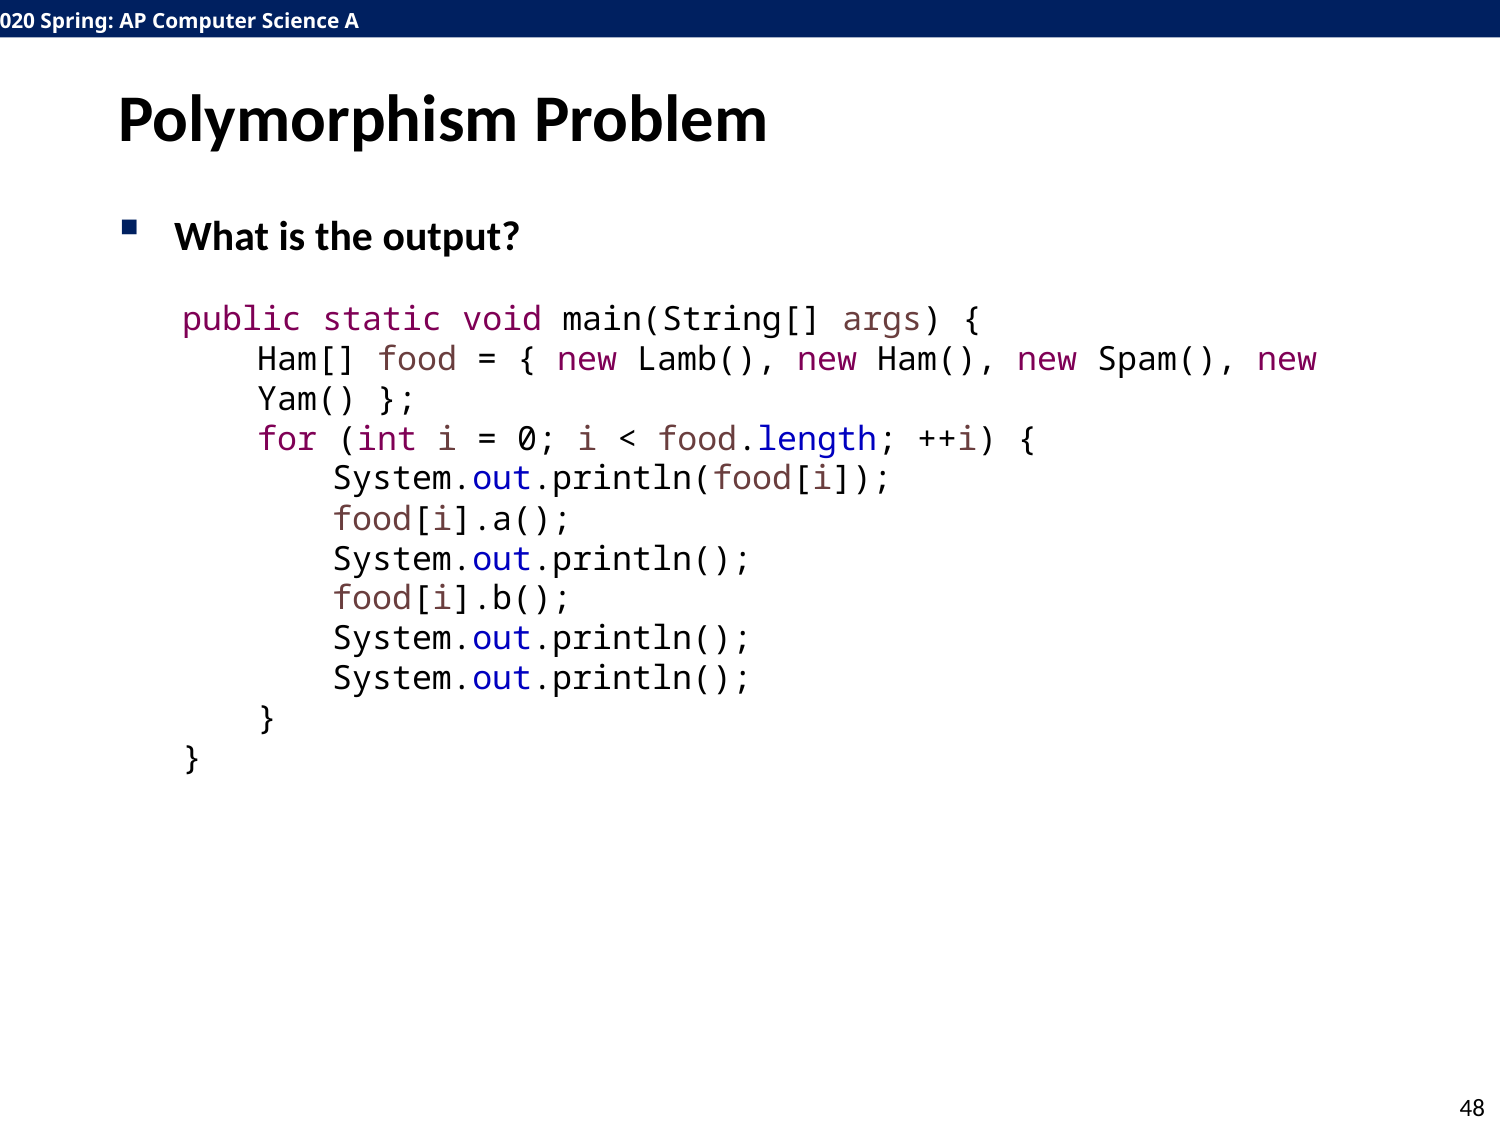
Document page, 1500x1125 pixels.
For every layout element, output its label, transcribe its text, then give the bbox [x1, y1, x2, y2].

text_box public static void main(String[] args) { Ham[] food = { new Lamb(), new Ham(), new Spam(), new Yam() }; for (int i = 0; i < food.length; ++i) { System.out.println(food[i]); food[i].a(); System.out.println(); food[i].b(); System.out.println(); System.out.println(); } } [167, 289, 1397, 784]
title Polymorphism Problem [103, 59, 1397, 170]
slide_number 48 [1405, 1087, 1500, 1125]
list What is the output? [103, 191, 1397, 1066]
